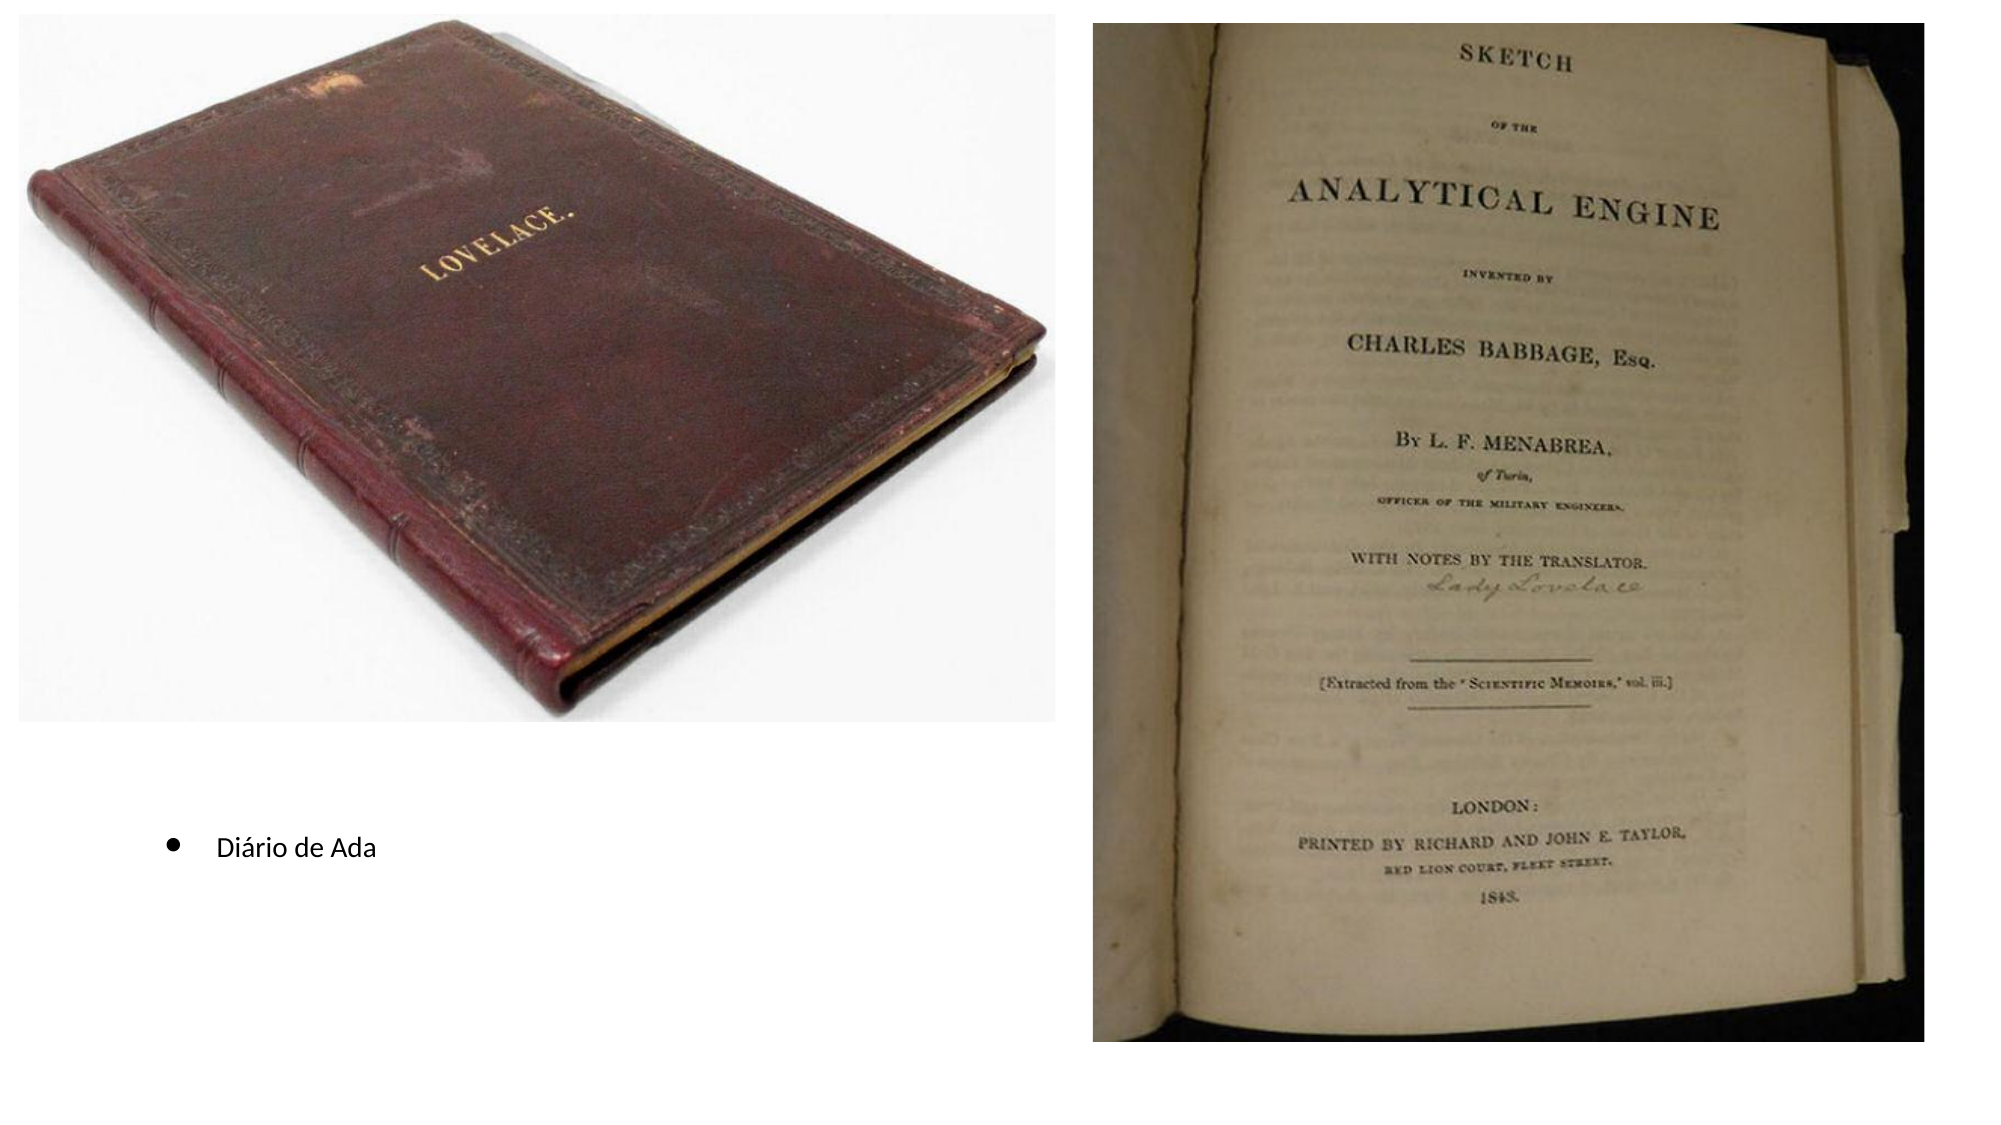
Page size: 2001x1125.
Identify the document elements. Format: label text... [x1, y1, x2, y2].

text_box Diário de Ada [126, 813, 1087, 879]
picture [1092, 14, 1925, 1043]
picture [18, 14, 1056, 723]
